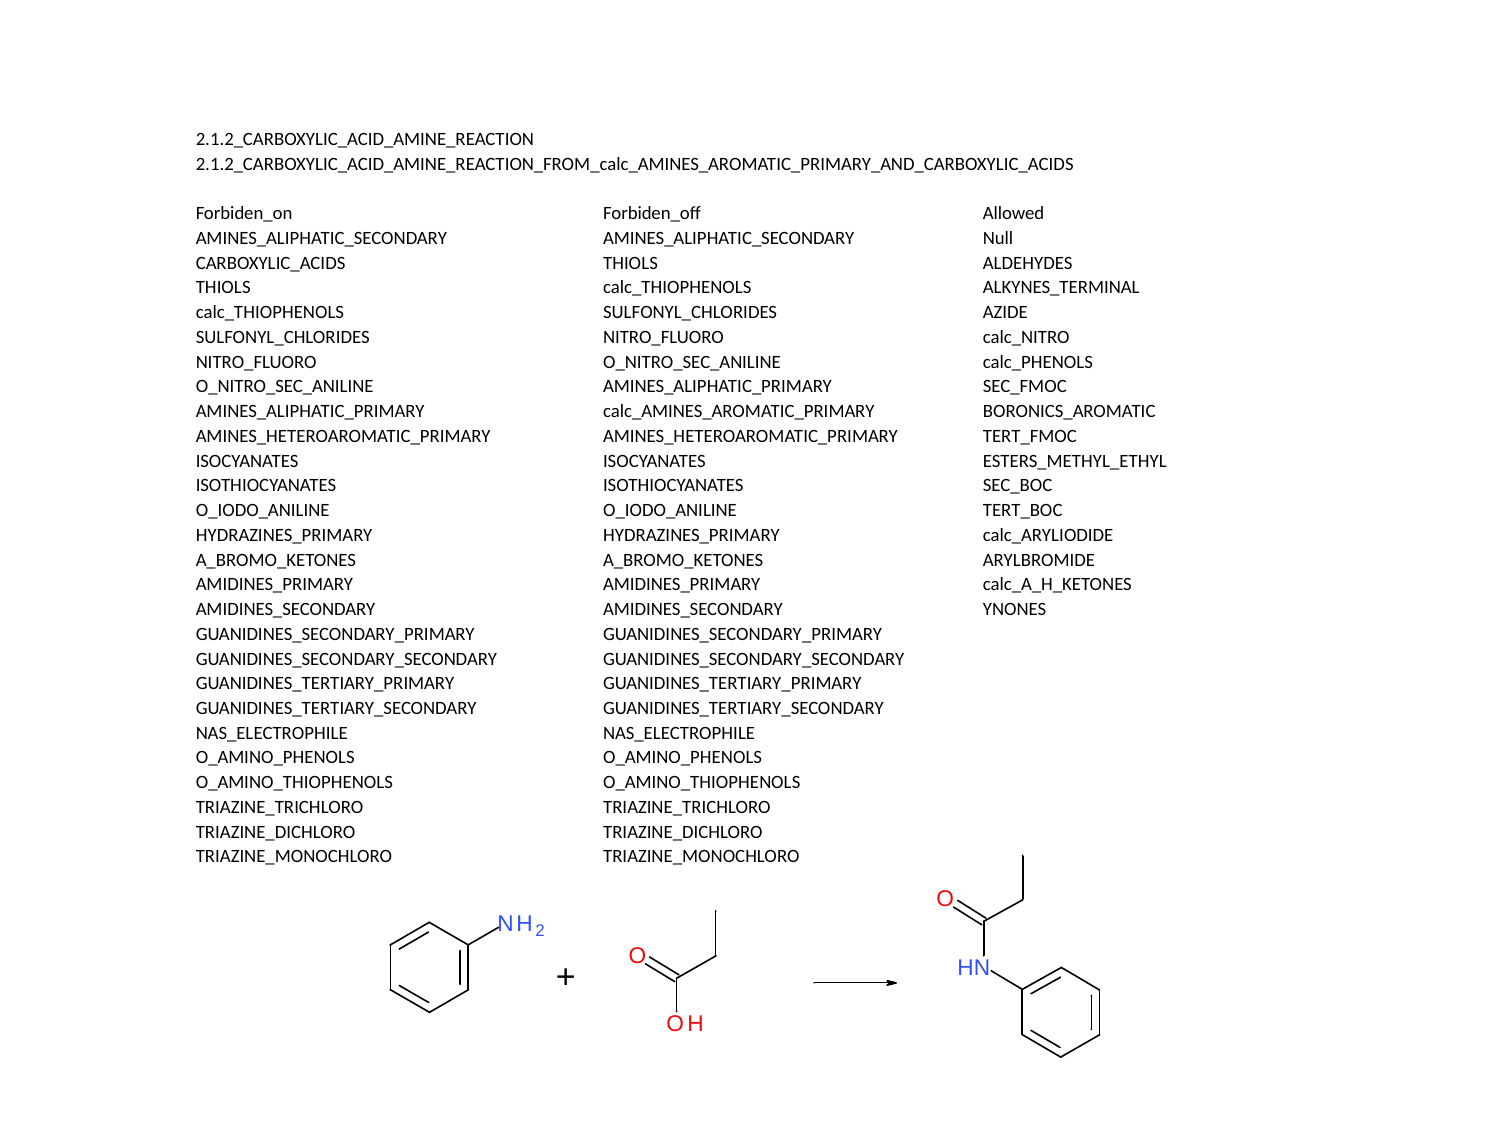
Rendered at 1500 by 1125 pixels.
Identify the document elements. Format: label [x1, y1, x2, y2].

text_box [369, 834, 1119, 1077]
table_cell [195, 150, 1302, 868]
table_header [195, 125, 1302, 150]
